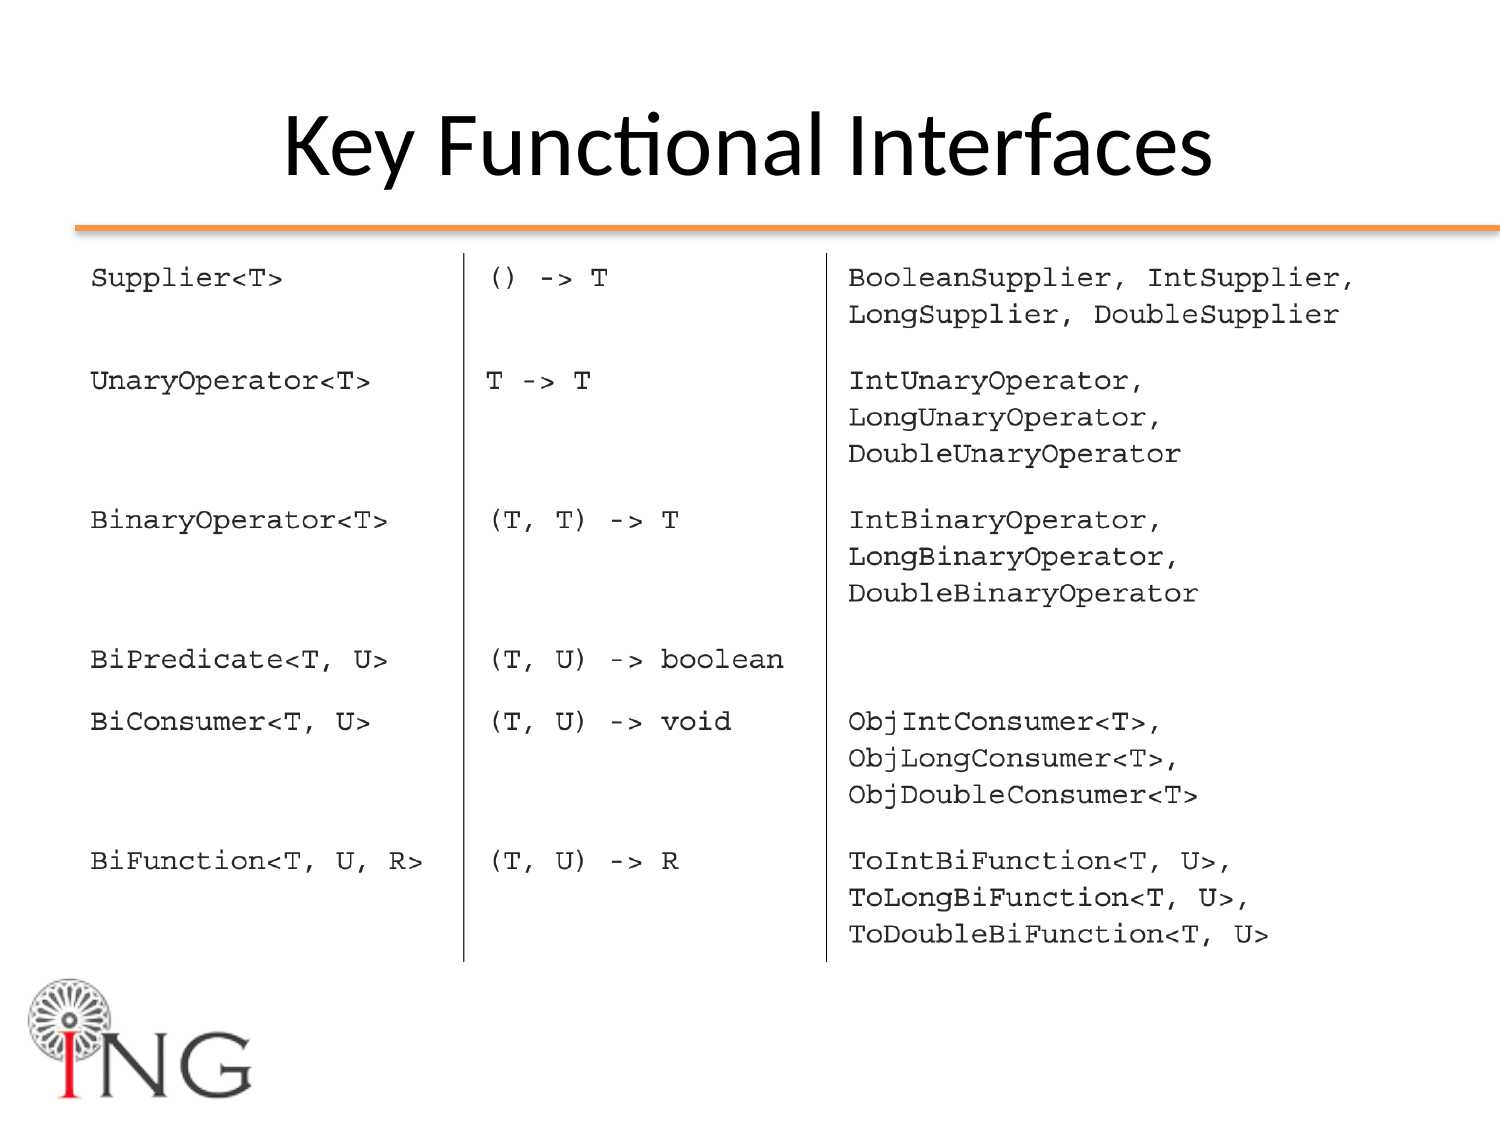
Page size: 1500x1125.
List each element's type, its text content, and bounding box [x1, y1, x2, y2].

picture [3, 956, 281, 1125]
title Key Functional Interfaces [75, 45, 1425, 233]
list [74, 253, 1426, 962]
